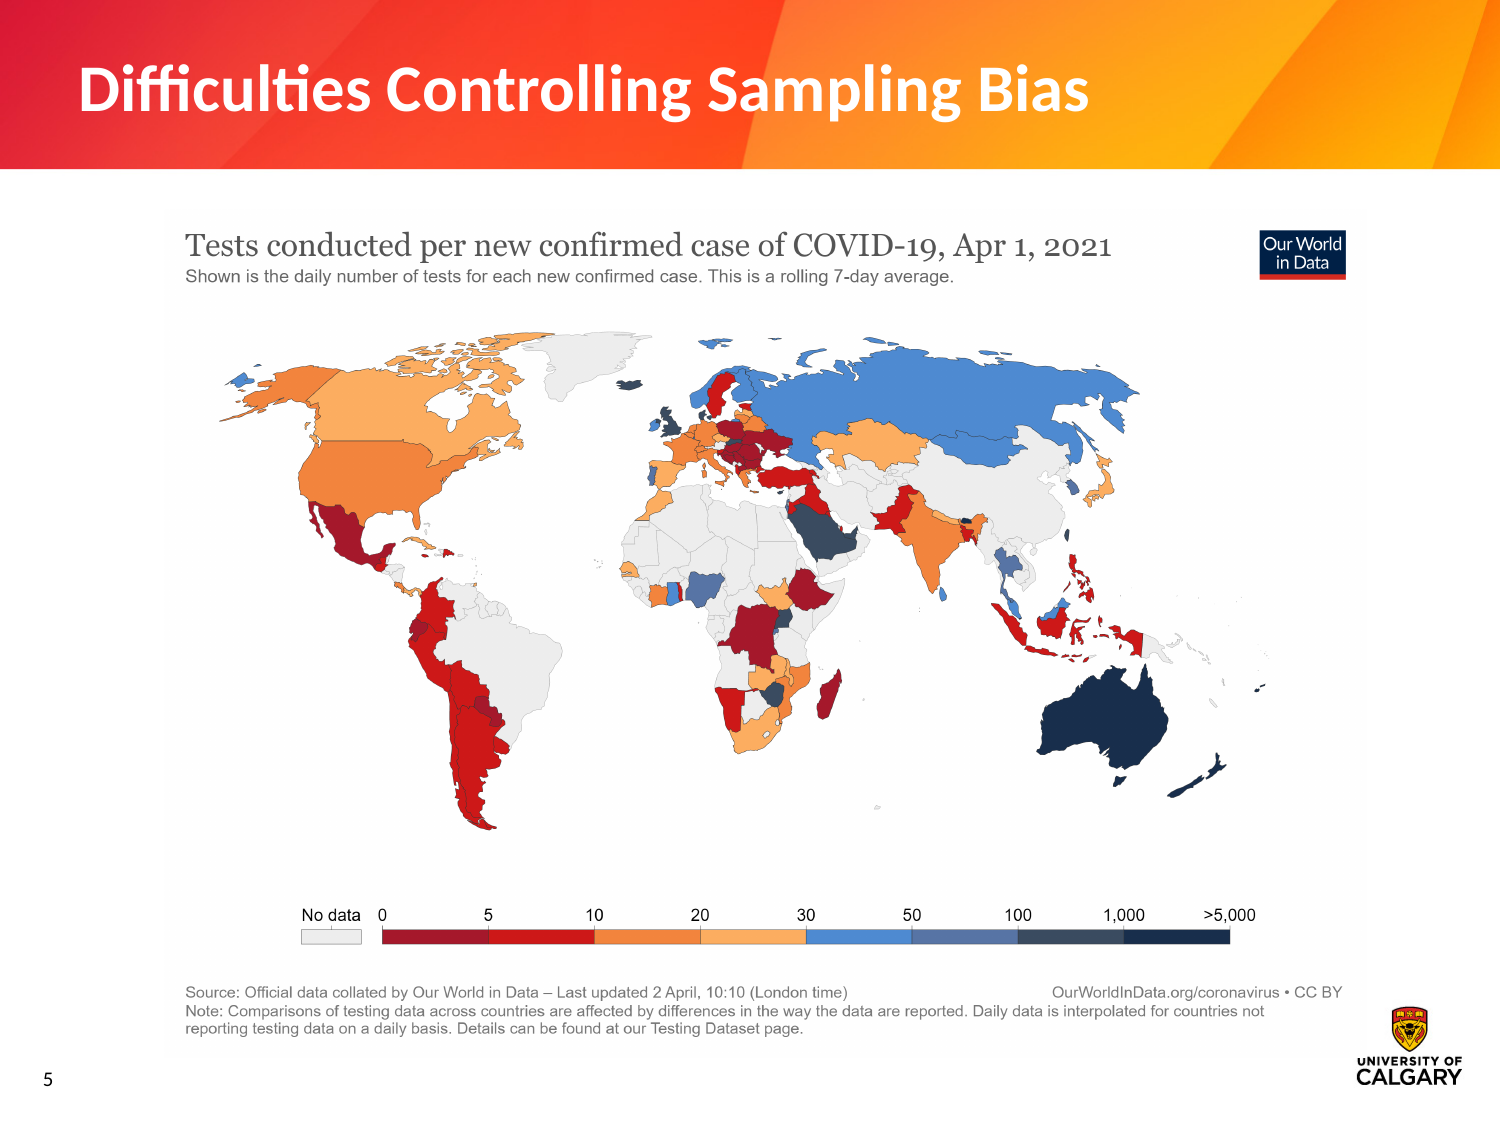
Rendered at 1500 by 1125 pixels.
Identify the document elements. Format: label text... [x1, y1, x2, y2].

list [164, 209, 1367, 1058]
slide_number 5 [28, 1057, 366, 1099]
picture [0, 0, 1500, 1125]
title Difficulties Controlling Sampling Bias [63, 8, 1412, 171]
